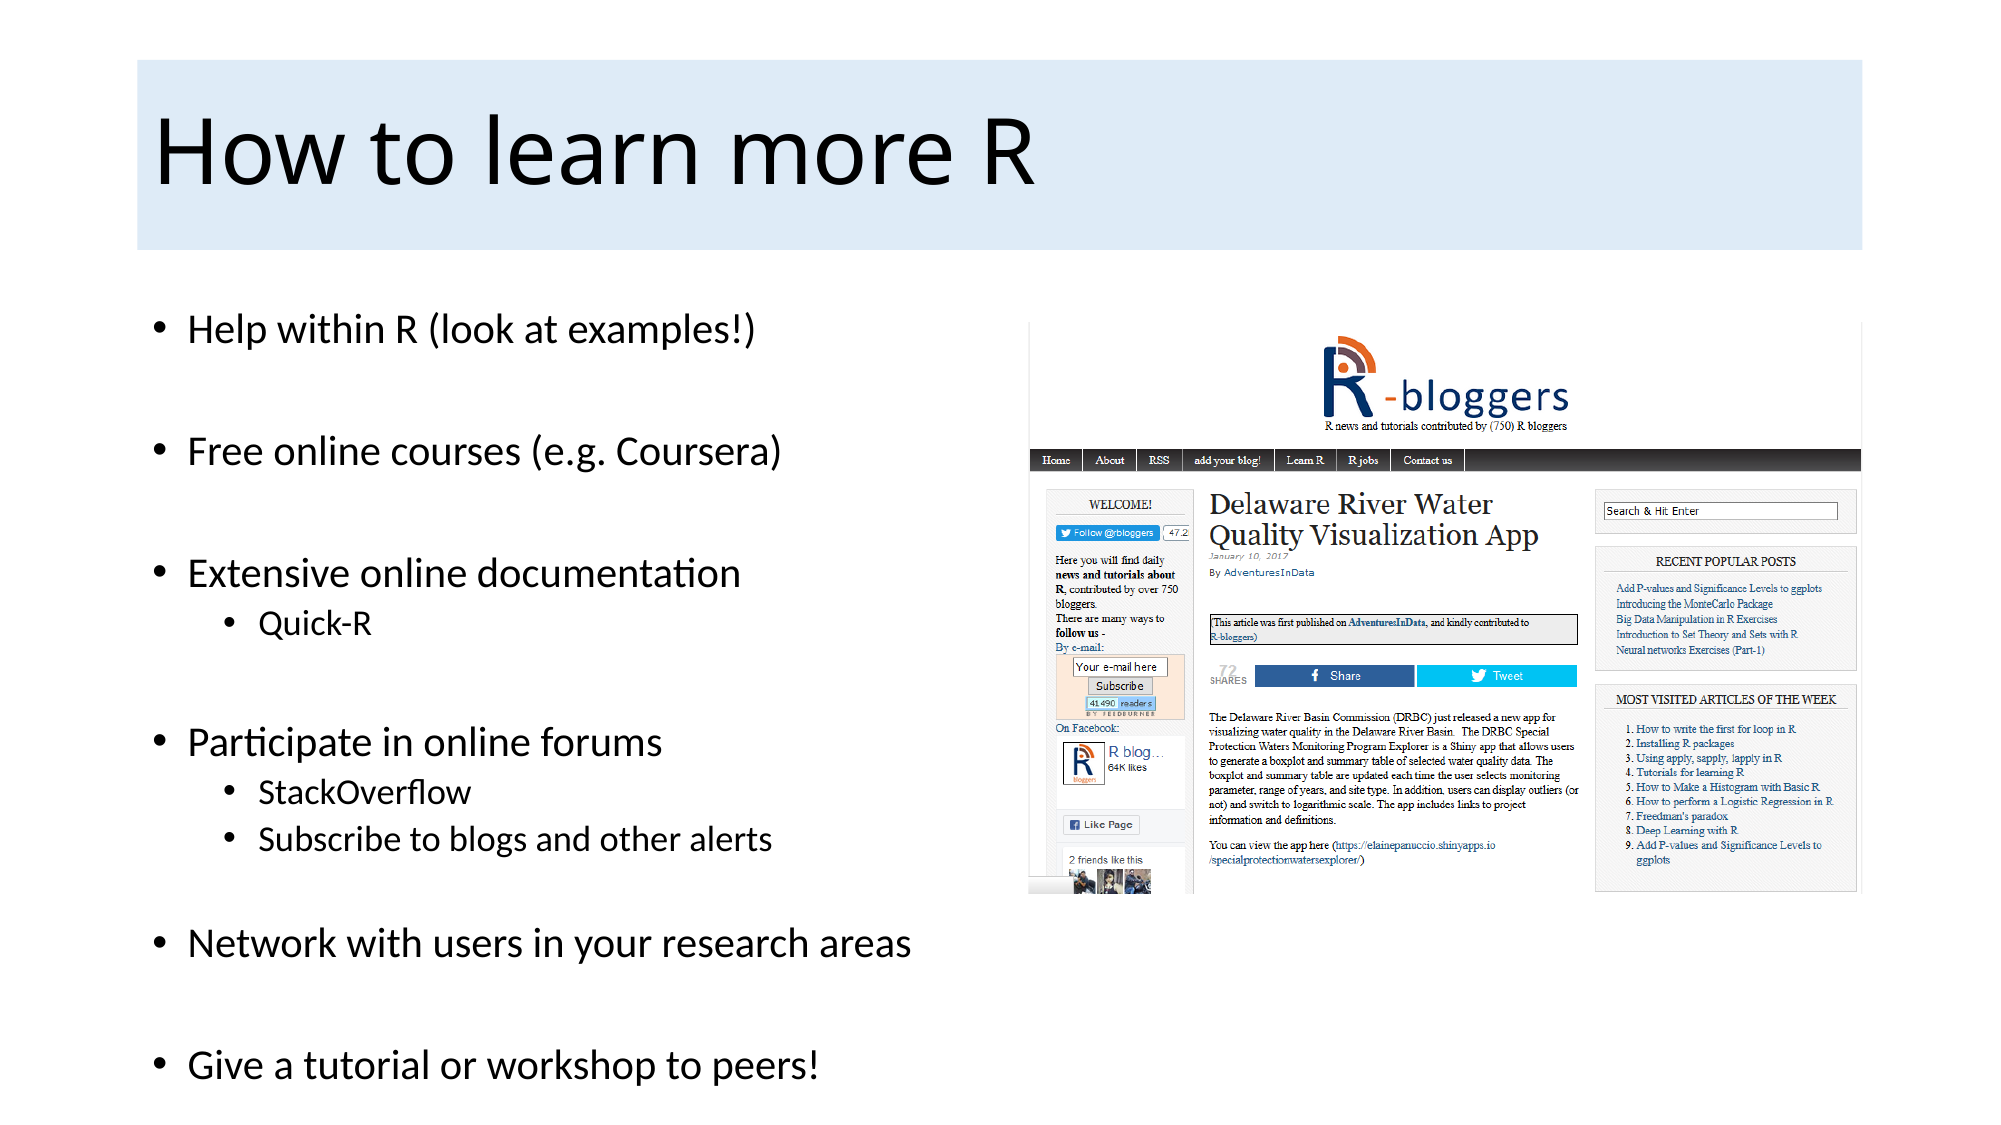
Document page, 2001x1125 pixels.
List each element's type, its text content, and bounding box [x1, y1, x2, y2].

picture [1028, 322, 1863, 894]
title How to learn more R [137, 59, 1863, 250]
list Help within R (look at examples!) Free online courses (e.g. Coursera) Extensive online documentation Quick-R Participate in online forums StackOverflow Subscribe to blogs and other alerts Network with users in your research areas Give a tutorial or workshop to peers! [137, 299, 1005, 1107]
